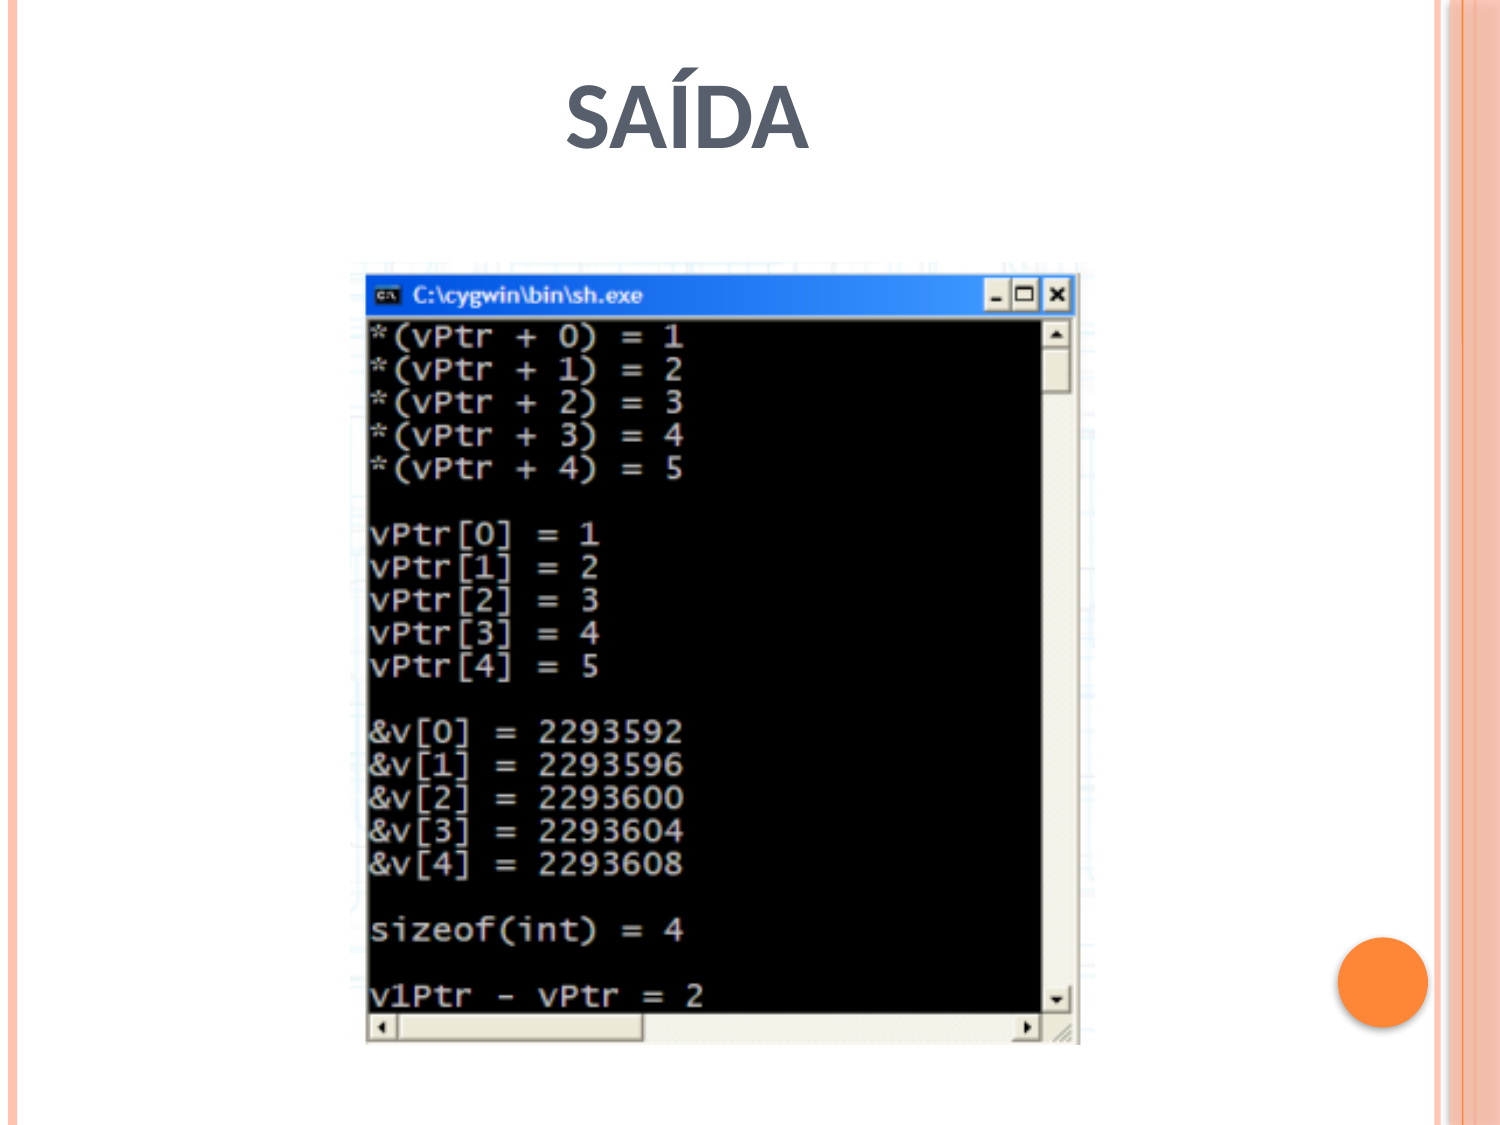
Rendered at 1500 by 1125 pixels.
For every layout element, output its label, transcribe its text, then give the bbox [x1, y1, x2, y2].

title Saída [75, 45, 1300, 175]
picture [349, 261, 1096, 1046]
